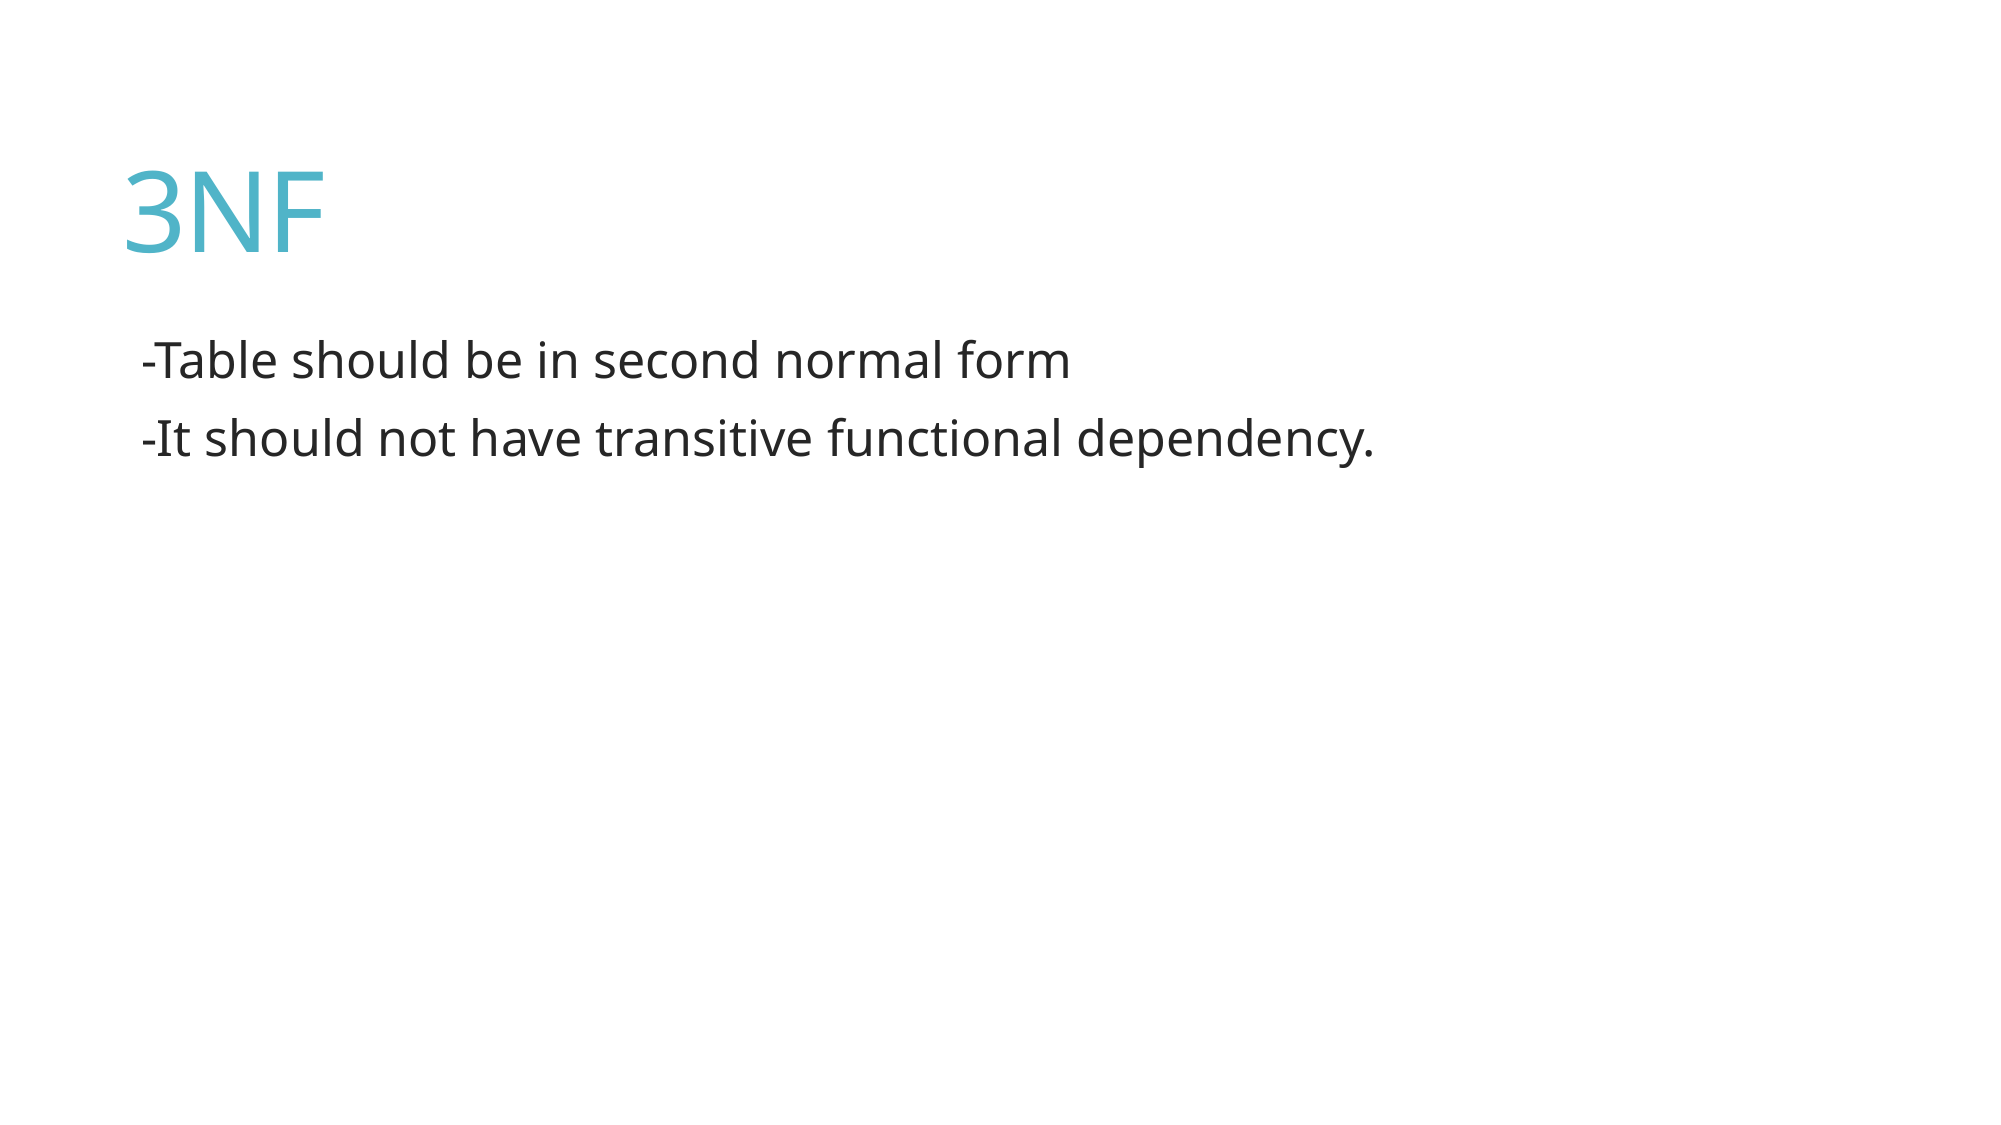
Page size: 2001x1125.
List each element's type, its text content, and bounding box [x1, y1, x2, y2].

list -Table should be in second normal form -It should not have transitive functional dependency. [111, 329, 1876, 948]
title 3NF [107, 81, 1875, 354]
